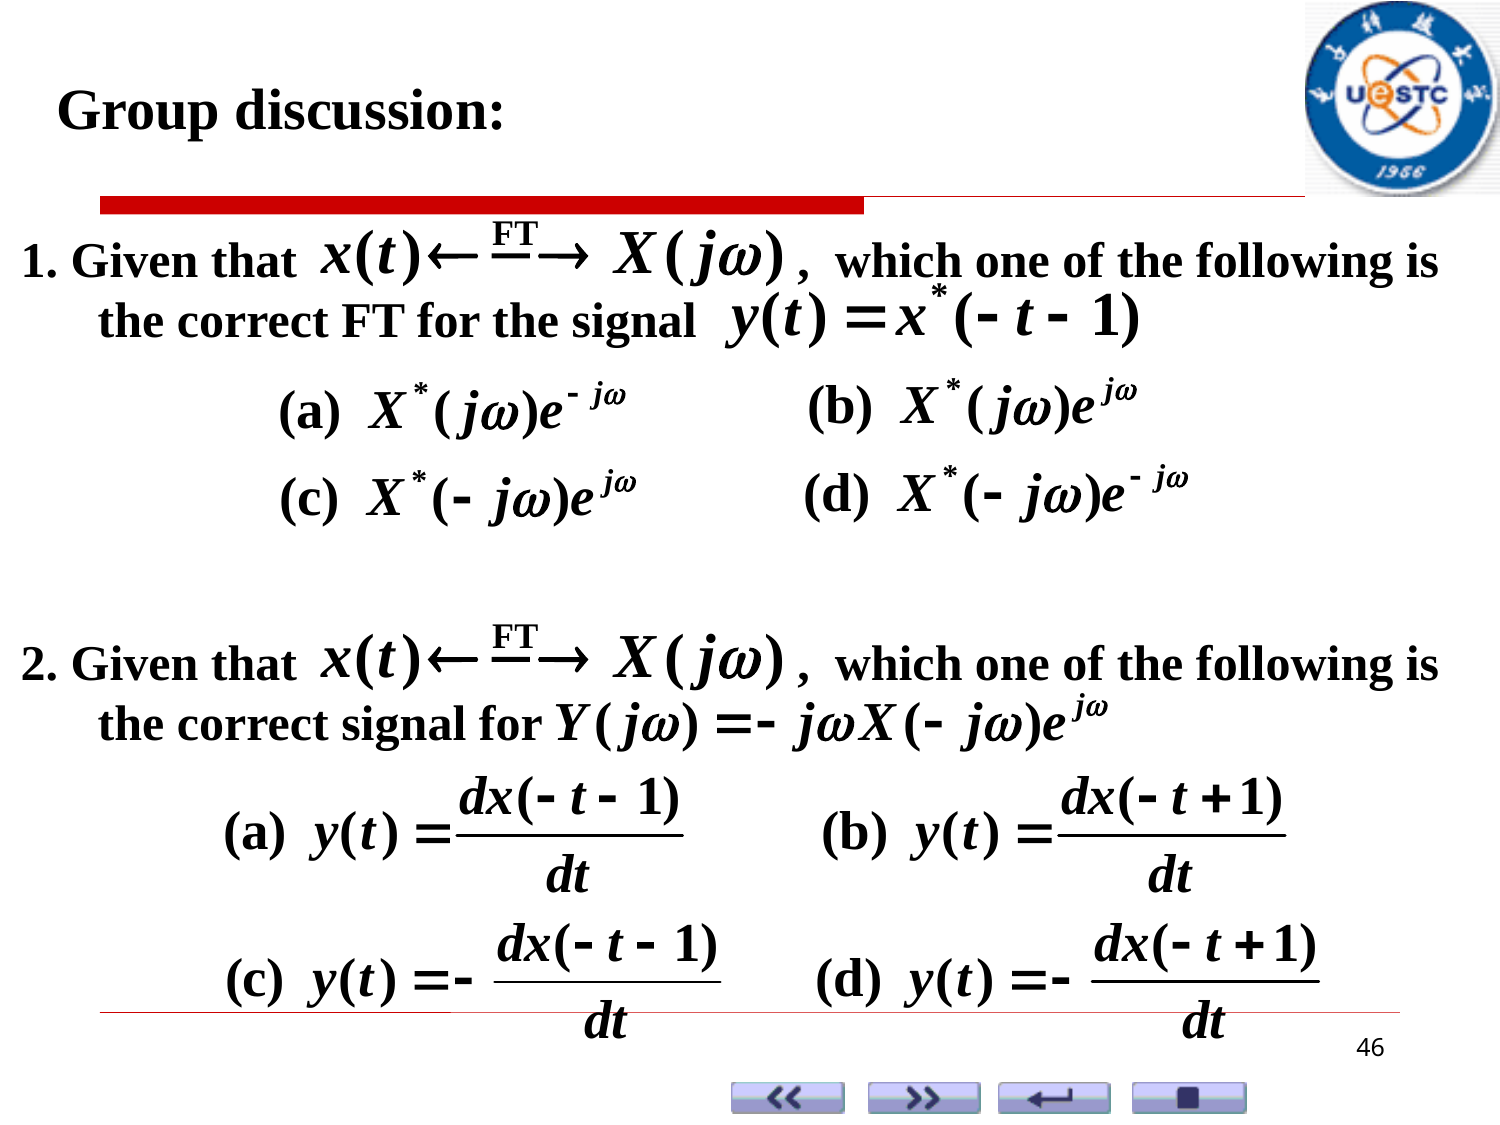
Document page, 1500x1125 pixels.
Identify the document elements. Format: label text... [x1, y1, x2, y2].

text_box Group discussion: [41, 63, 1229, 149]
picture [1305, 1, 1500, 197]
picture [731, 1082, 845, 1114]
picture [868, 1082, 981, 1114]
picture [1132, 1103, 1247, 1114]
text_box 1. Given that , which one of the following is the correct FT for the signal [802, 219, 1500, 320]
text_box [272, 456, 649, 539]
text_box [306, 206, 797, 301]
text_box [218, 904, 732, 1052]
text_box 2. Given that , which one of the following is the correct signal for [802, 623, 1500, 724]
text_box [808, 904, 1332, 1052]
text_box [800, 364, 1149, 448]
text_box 2. Given that , which one of the following is the correct signal for [5, 623, 543, 724]
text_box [814, 758, 1297, 903]
slide_number 46 [1074, 1024, 1401, 1103]
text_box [713, 267, 1152, 362]
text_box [271, 368, 639, 452]
text_box 1. Given that , which one of the following is the correct FT for the signal [5, 219, 708, 320]
picture [998, 1082, 1111, 1114]
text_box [796, 451, 1201, 535]
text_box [548, 680, 1118, 763]
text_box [306, 609, 797, 704]
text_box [216, 758, 694, 905]
